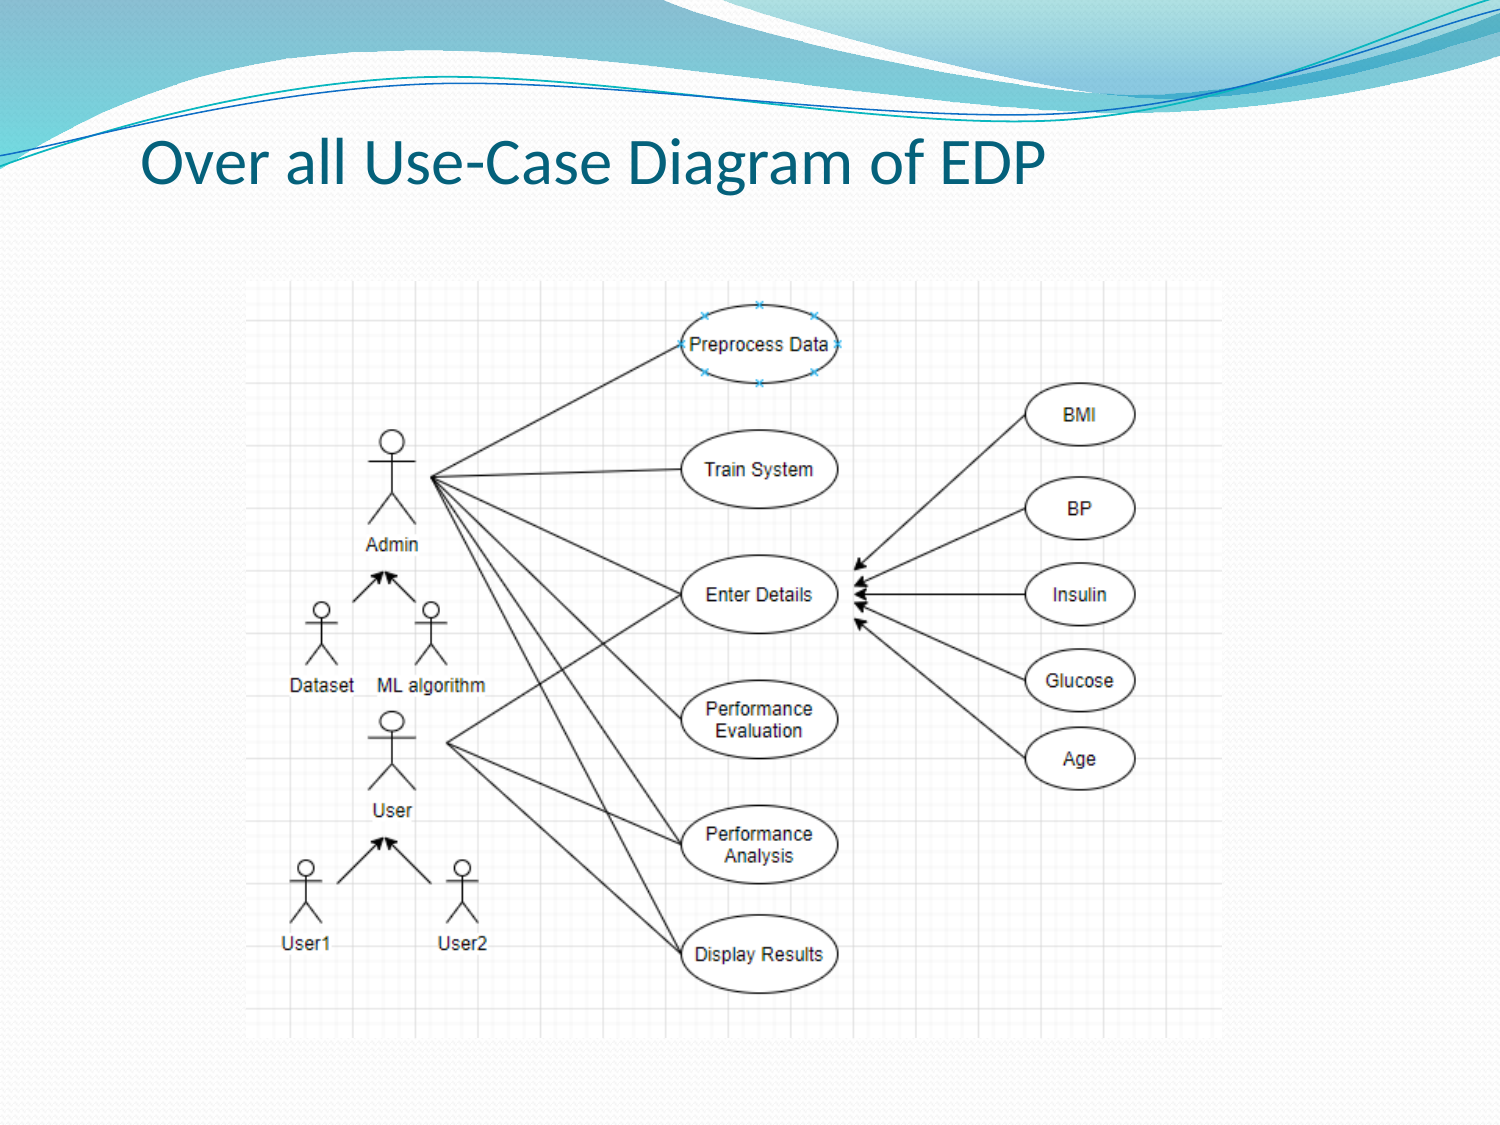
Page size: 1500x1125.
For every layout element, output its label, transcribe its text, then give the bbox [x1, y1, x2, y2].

picture [245, 280, 1222, 1038]
title Over all Use-Case Diagram of EDP [140, 58, 1285, 198]
